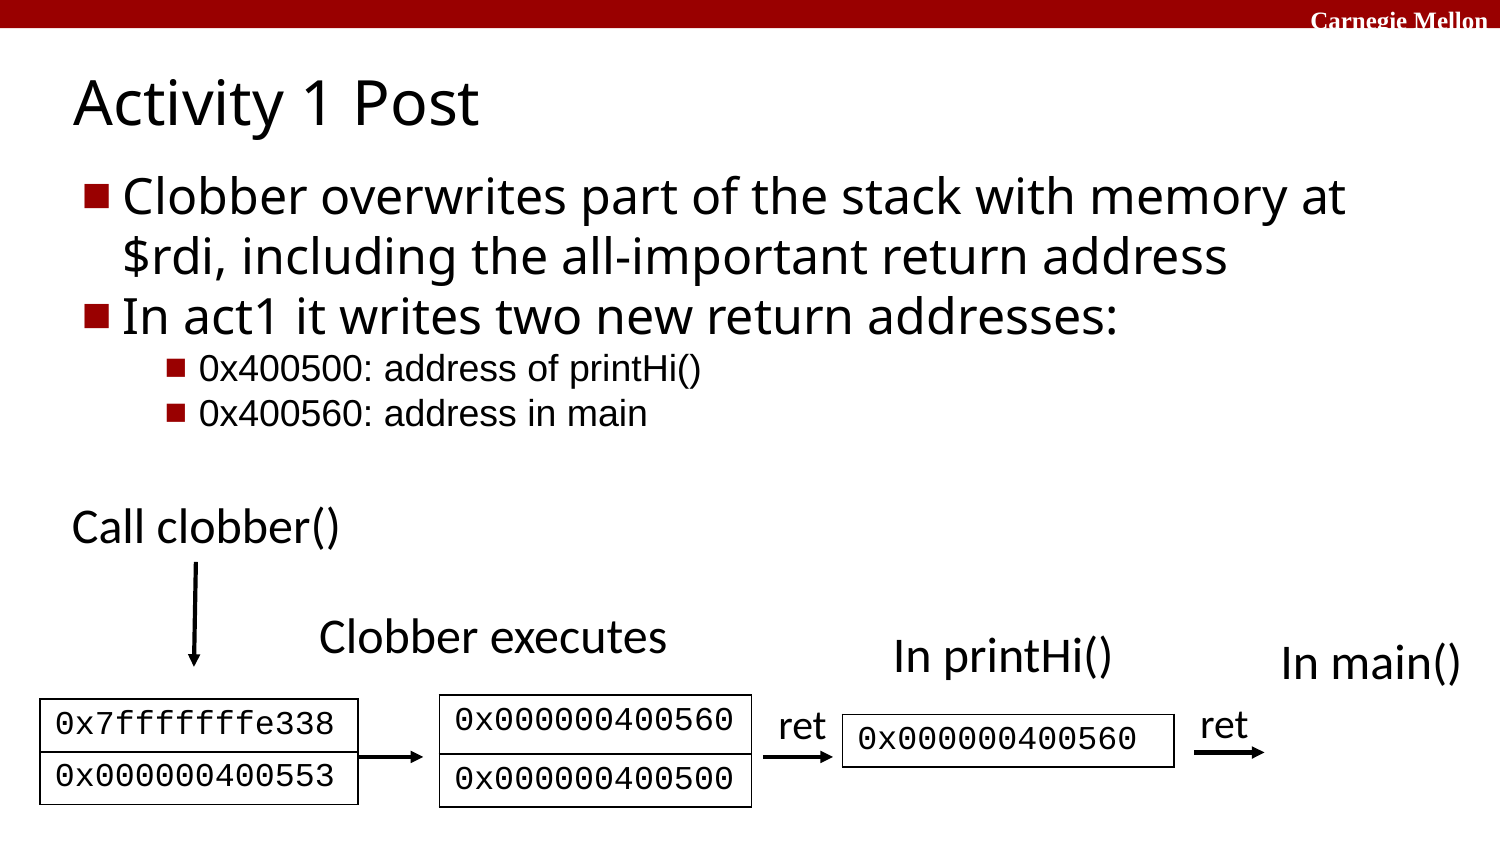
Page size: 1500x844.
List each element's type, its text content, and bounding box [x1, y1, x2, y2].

title Activity 1 Post [58, 53, 1304, 148]
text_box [193, 561, 197, 667]
table_cell 0x000000400500 [440, 755, 751, 806]
text_box ret [763, 690, 842, 756]
table_cell 0x000000400553 [41, 753, 357, 804]
table_header 0x7fffffffe338 [41, 700, 357, 751]
text_box ret [1185, 689, 1264, 755]
table_header 0x000000400560 [843, 715, 1173, 766]
text_box Clobber executes [304, 595, 683, 671]
text_box Clobber overwrites part of the stack with memory at $rdi, including the all-important return address In act1 it writes two new return addresses: 0x400500: address of printHi() 0x400560: address in main [51, 149, 1412, 438]
text_box In main() [1265, 621, 1478, 697]
text_box In printHi() [878, 614, 1129, 690]
text_box Call clobber() [57, 486, 357, 561]
table_header 0x000000400560 [440, 696, 751, 753]
